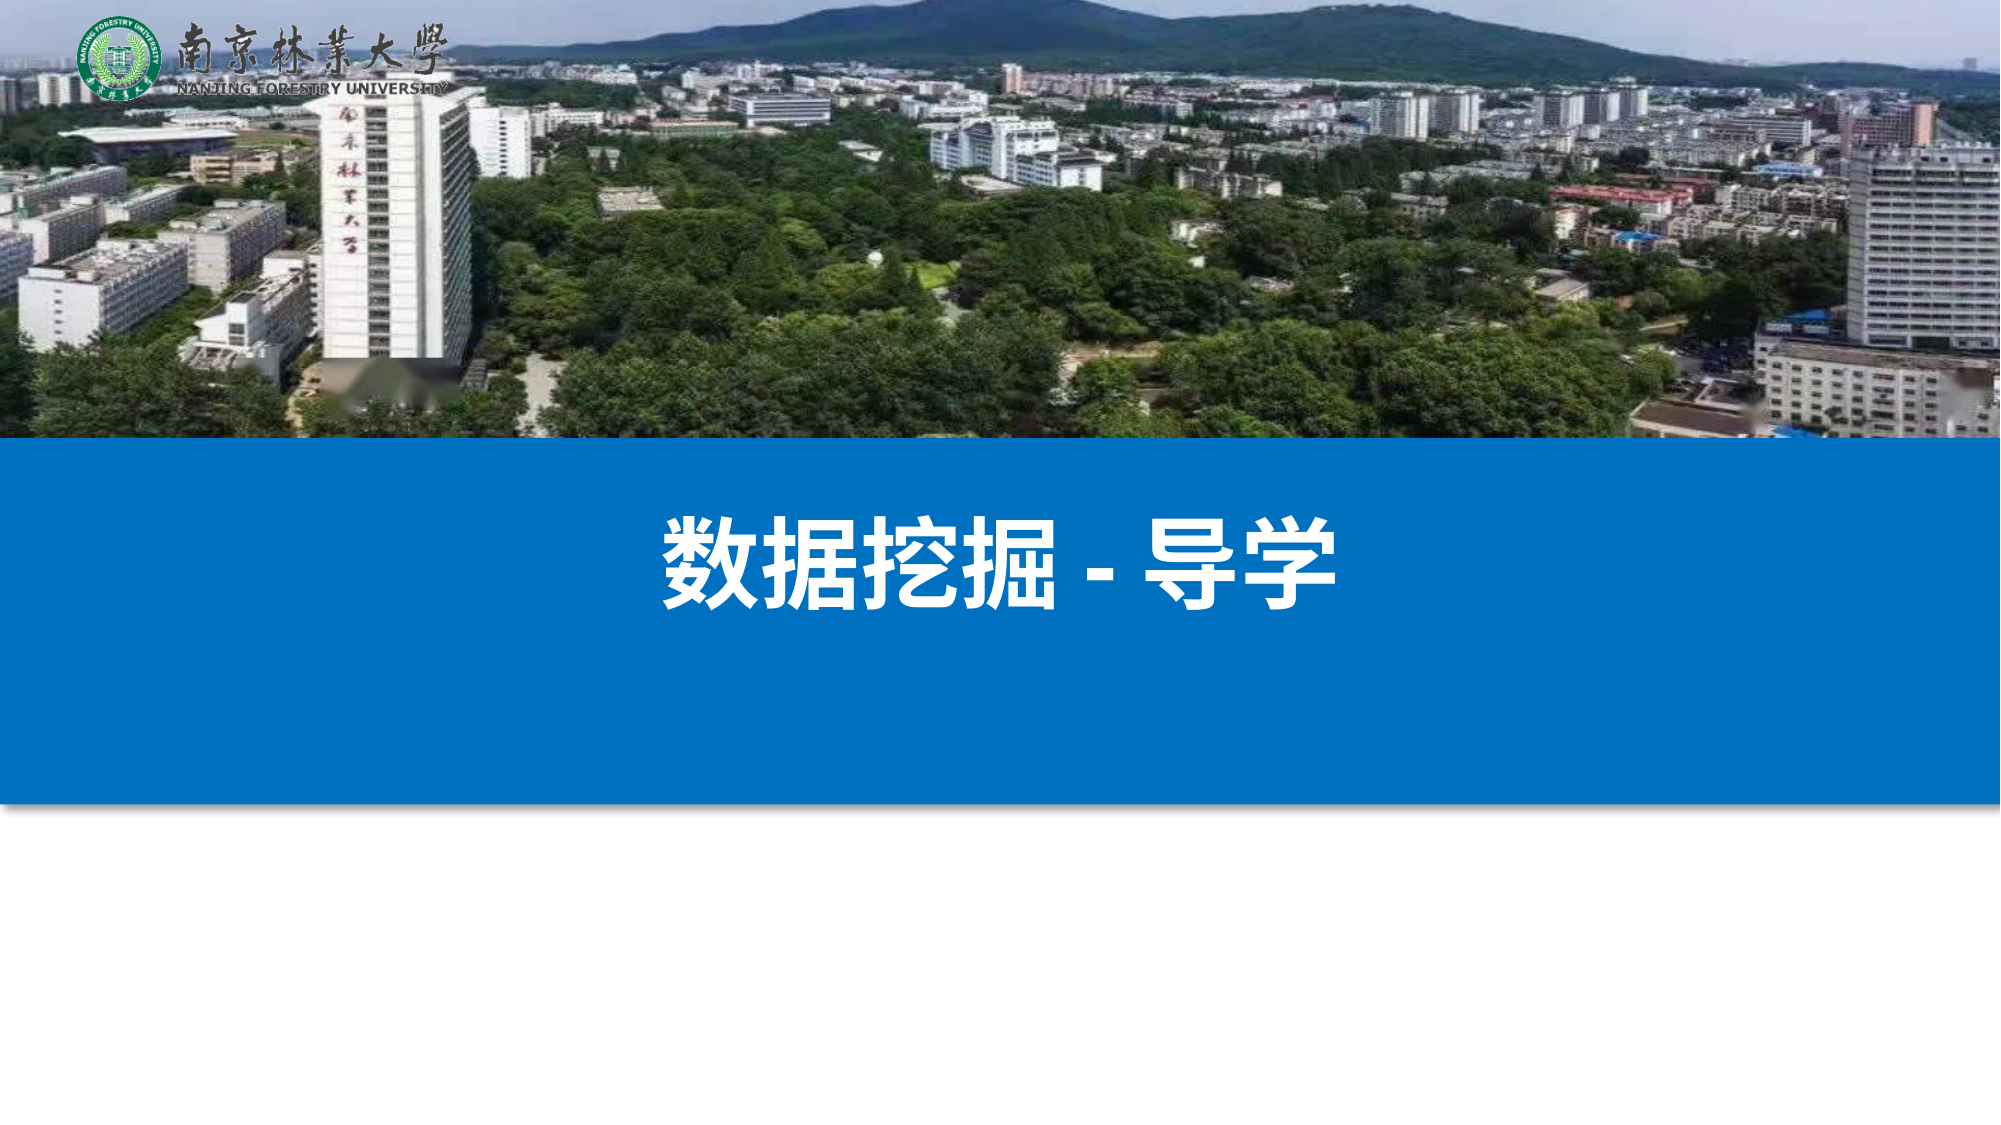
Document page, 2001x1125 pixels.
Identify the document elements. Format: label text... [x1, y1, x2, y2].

title 数据挖掘-导学 [0, 449, 2000, 805]
picture [0, 0, 2000, 439]
